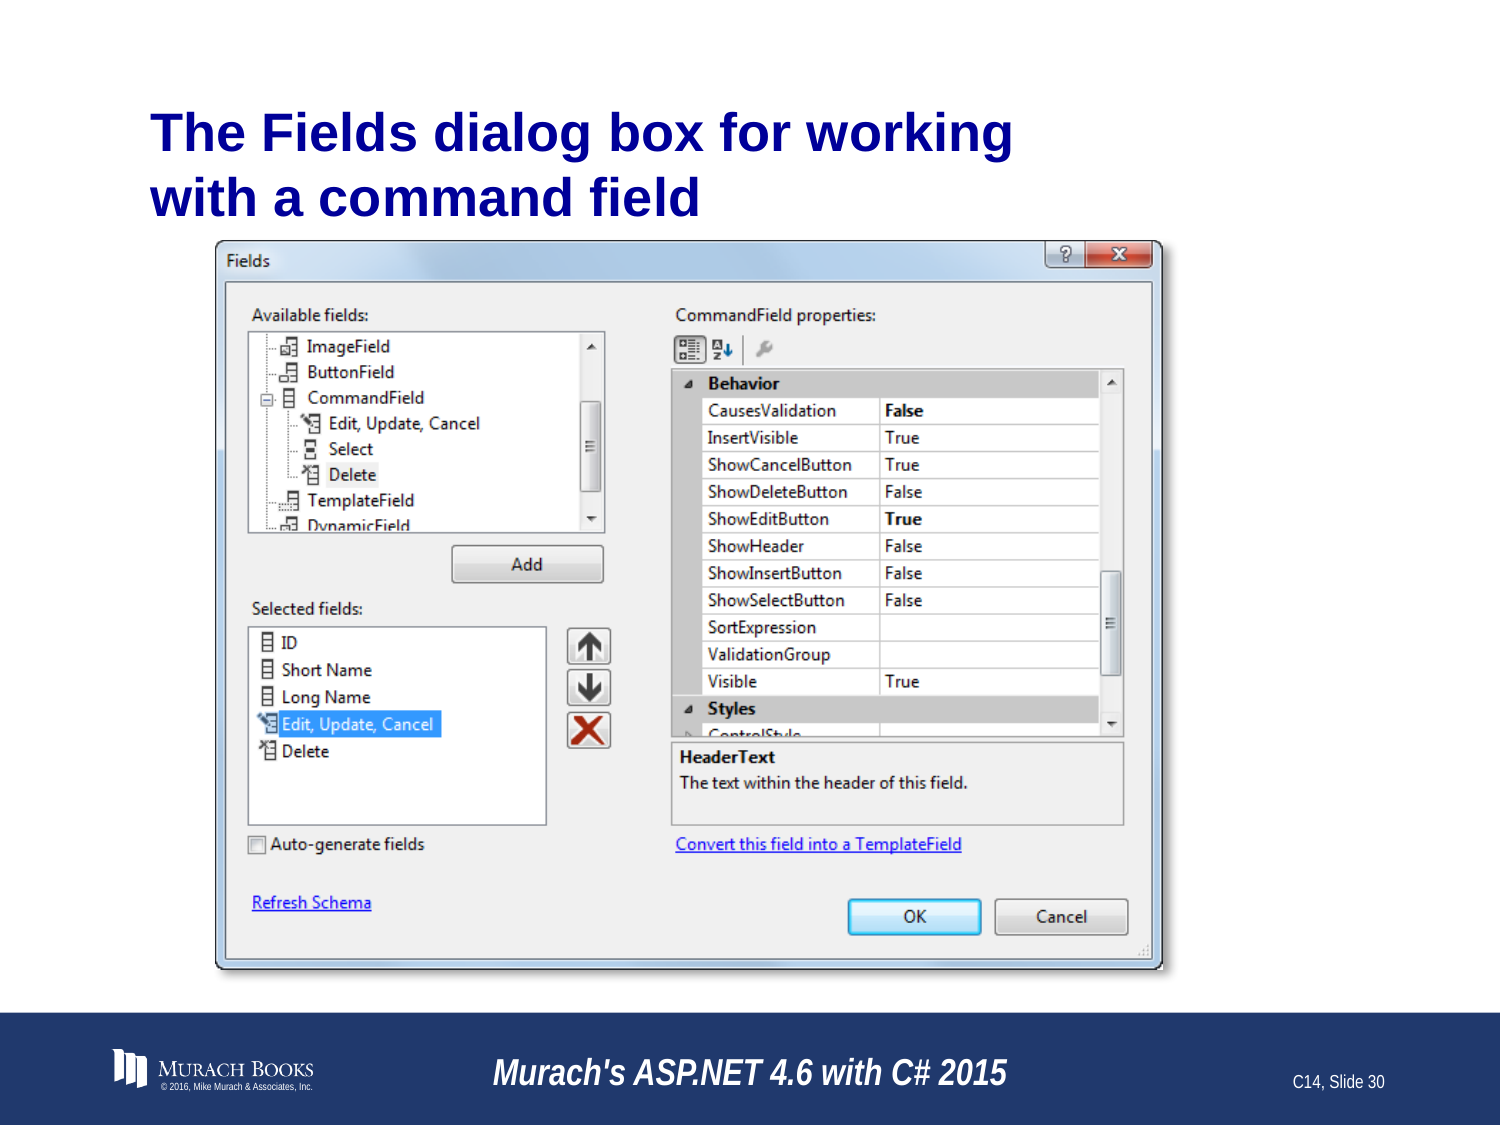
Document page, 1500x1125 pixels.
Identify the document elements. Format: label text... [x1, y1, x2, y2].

slide_number C14, Slide 30 [1087, 1025, 1400, 1100]
title The Fields dialog box for working with a command field [150, 96, 1350, 228]
slide_number Murach's ASP.NET 4.6 with C# 2015 [463, 1025, 1050, 1100]
footer © 2016, Mike Murach & Associates, Inc. [12, 1025, 463, 1100]
picture [215, 239, 1163, 970]
